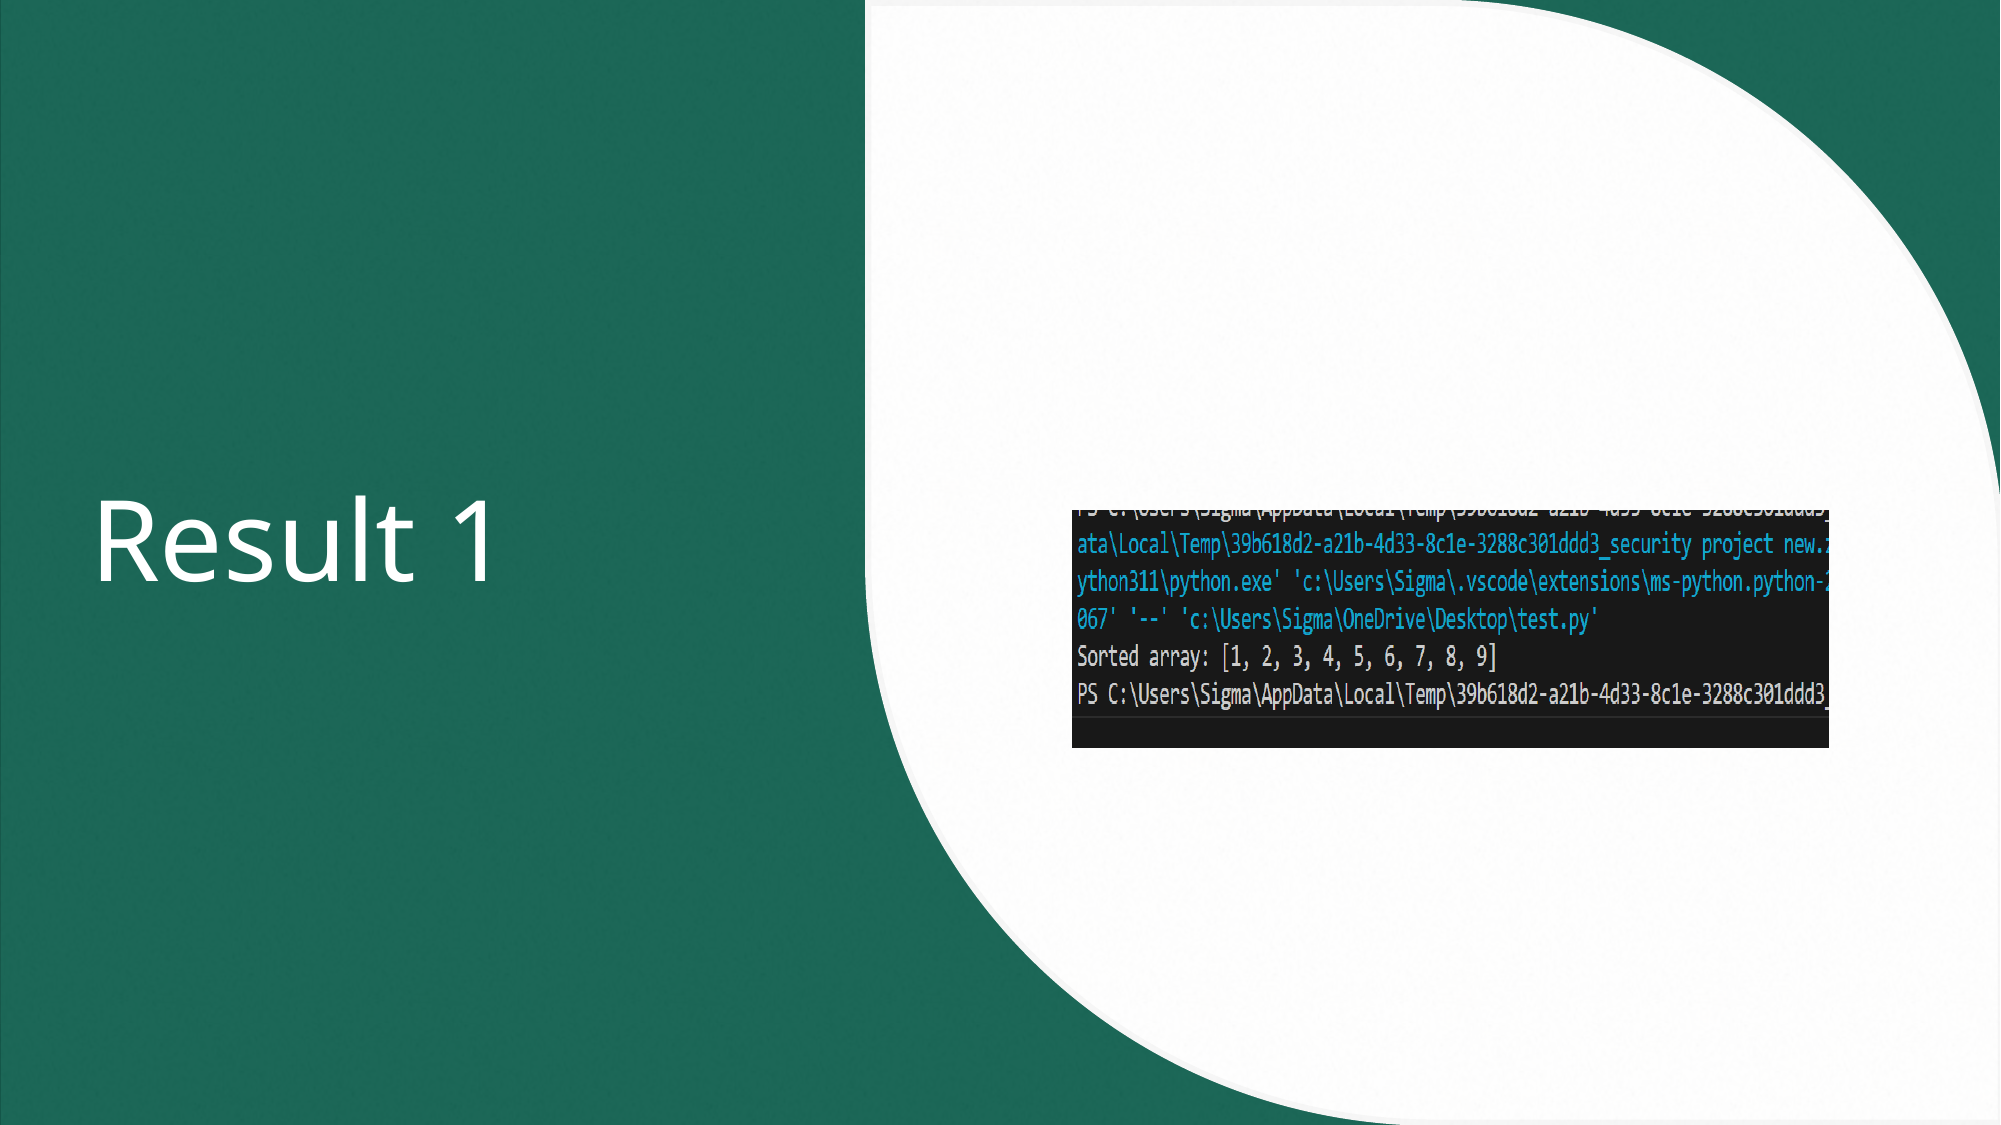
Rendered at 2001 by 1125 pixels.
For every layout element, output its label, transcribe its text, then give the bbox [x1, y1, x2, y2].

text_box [1369, 0, 2000, 1125]
title Result 1 [75, 111, 824, 614]
text_box [0, 0, 1369, 1125]
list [1072, 510, 1829, 748]
